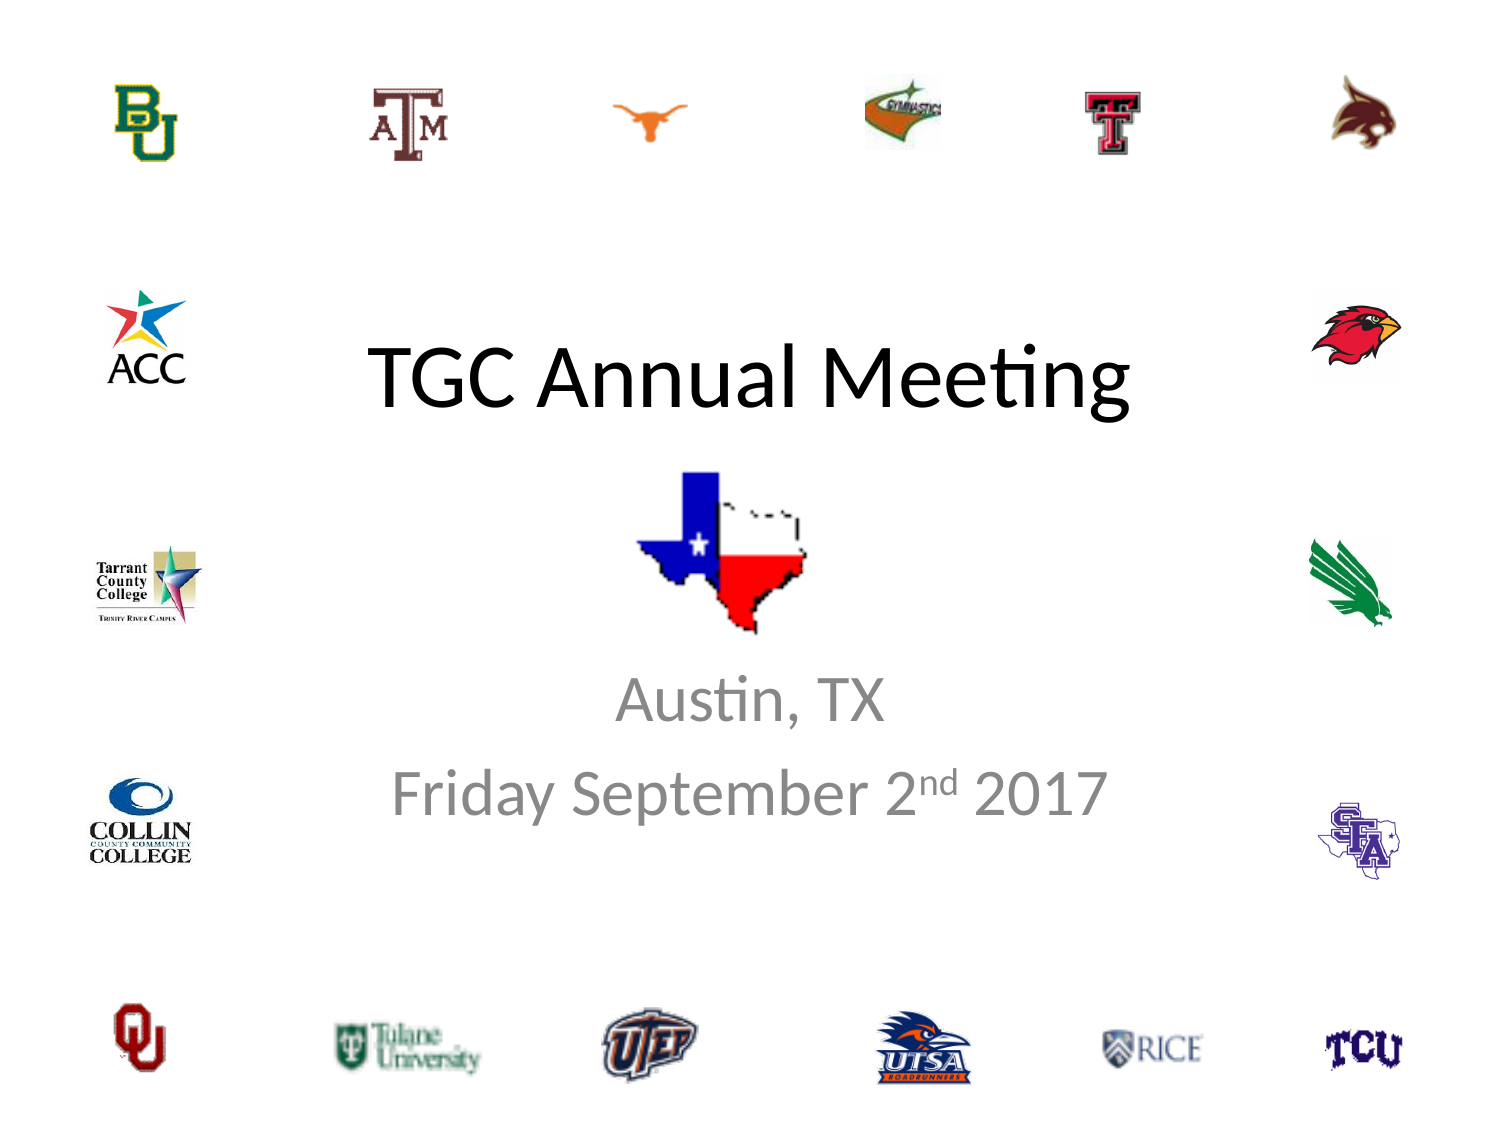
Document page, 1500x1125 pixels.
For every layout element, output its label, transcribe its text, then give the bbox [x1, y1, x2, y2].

picture [598, 997, 703, 1091]
picture [871, 1006, 977, 1088]
picture [113, 84, 180, 162]
picture [95, 285, 197, 388]
picture [1316, 799, 1401, 885]
picture [1100, 1028, 1206, 1071]
picture [630, 458, 821, 648]
picture [112, 999, 168, 1076]
picture [1309, 537, 1392, 628]
picture [369, 87, 449, 164]
picture [1324, 1029, 1404, 1071]
title TGC Annual Meeting [112, 249, 1388, 492]
picture [1306, 287, 1405, 385]
picture [865, 74, 941, 151]
picture [331, 1018, 486, 1081]
picture [1074, 84, 1154, 164]
picture [611, 84, 690, 164]
picture [80, 546, 212, 626]
picture [1326, 74, 1402, 151]
picture [76, 771, 203, 876]
subtitle Austin, TX Friday September 2nd 2017 [225, 647, 1275, 888]
